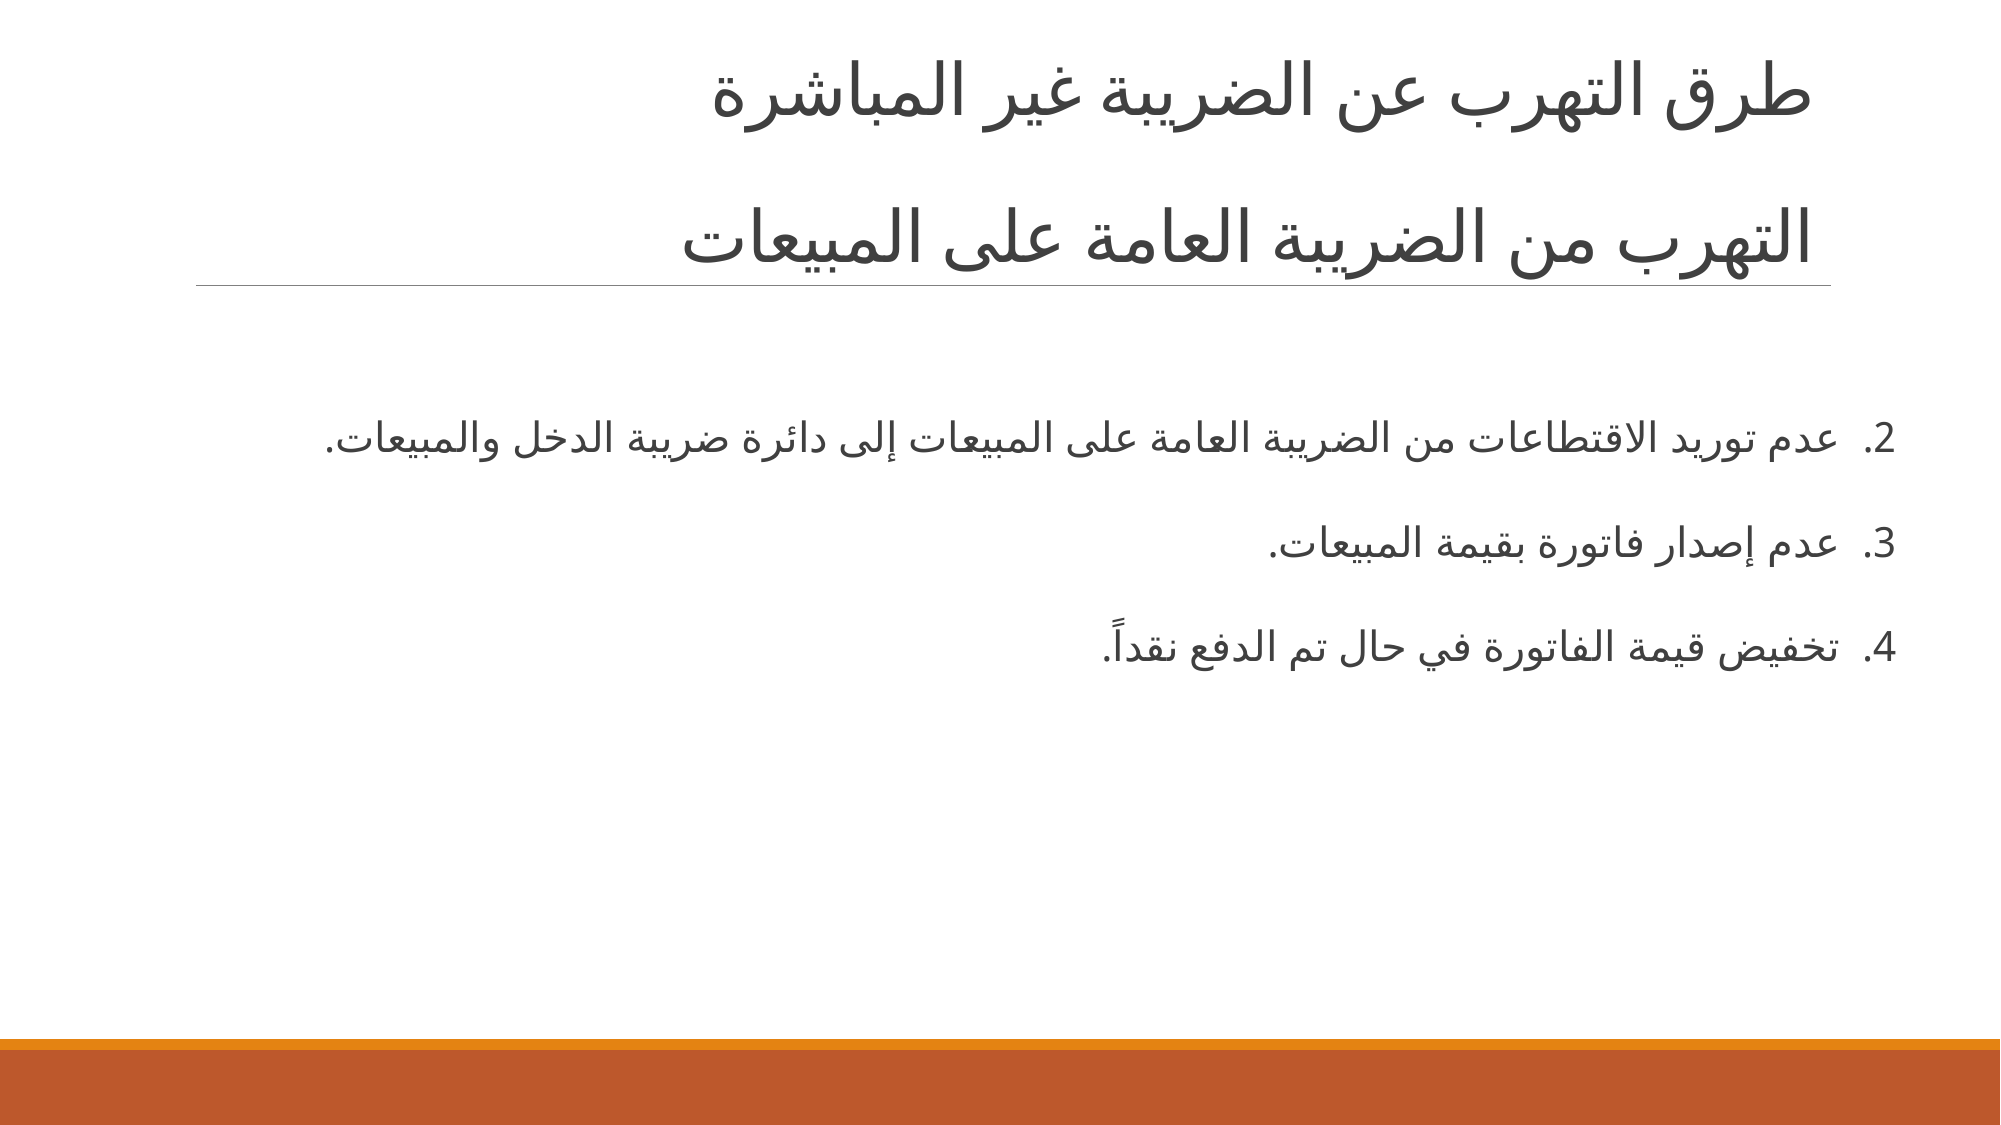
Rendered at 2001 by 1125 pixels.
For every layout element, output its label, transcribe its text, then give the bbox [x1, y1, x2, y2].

title طرق التهرب عن الضريبة غير المباشرة التهرب من الضريبة العامة على المبيعات [180, 47, 1830, 285]
list 2. عدم توريد الاقتطاعات من الضريبة العامة على المبيعات إلى دائرة ضريبة الدخل والمبيعات. 3. عدم إصدار فاتورة بقيمة المبيعات. 4. تخفيض قيمة الفاتورة في حال تم الدفع نقداً. [76, 299, 1897, 1014]
